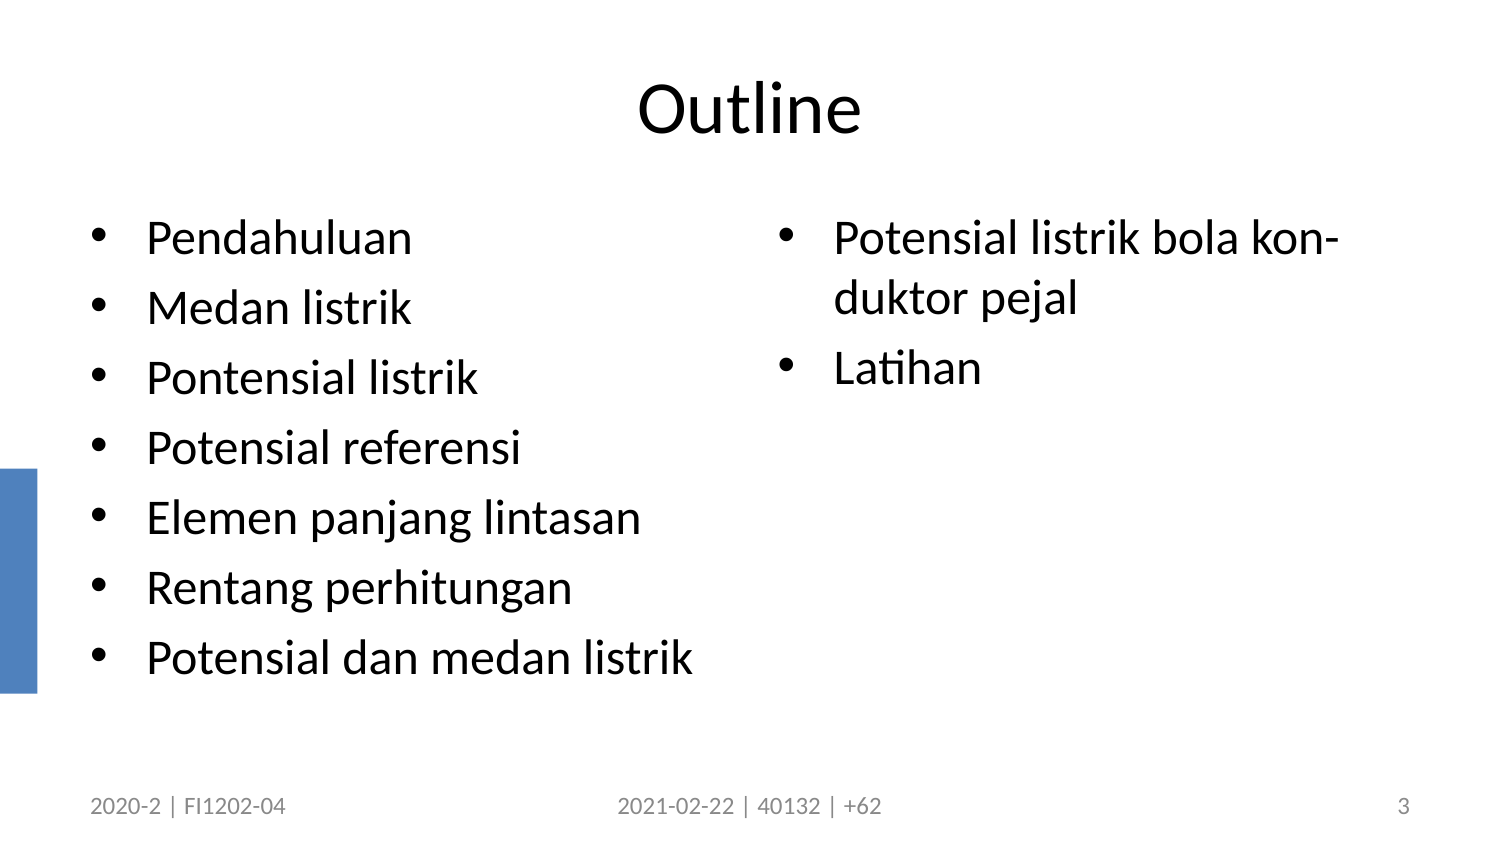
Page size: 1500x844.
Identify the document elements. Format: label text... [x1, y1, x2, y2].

list Pendahuluan Medan listrik Pontensial listrik Potensial referensi Elemen panjang lintasan Rentang perhitungan Potensial dan medan listrik [74, 196, 738, 754]
title Outline [74, 33, 1426, 175]
slide_number 2020-2 | FI1202-04 [75, 782, 463, 827]
footer 2021-02-22 | 40132 | +62 [512, 782, 988, 827]
list Potensial listrik bola kon-duktor pejal Latihan [762, 196, 1426, 754]
slide_number 3 [1074, 782, 1425, 827]
